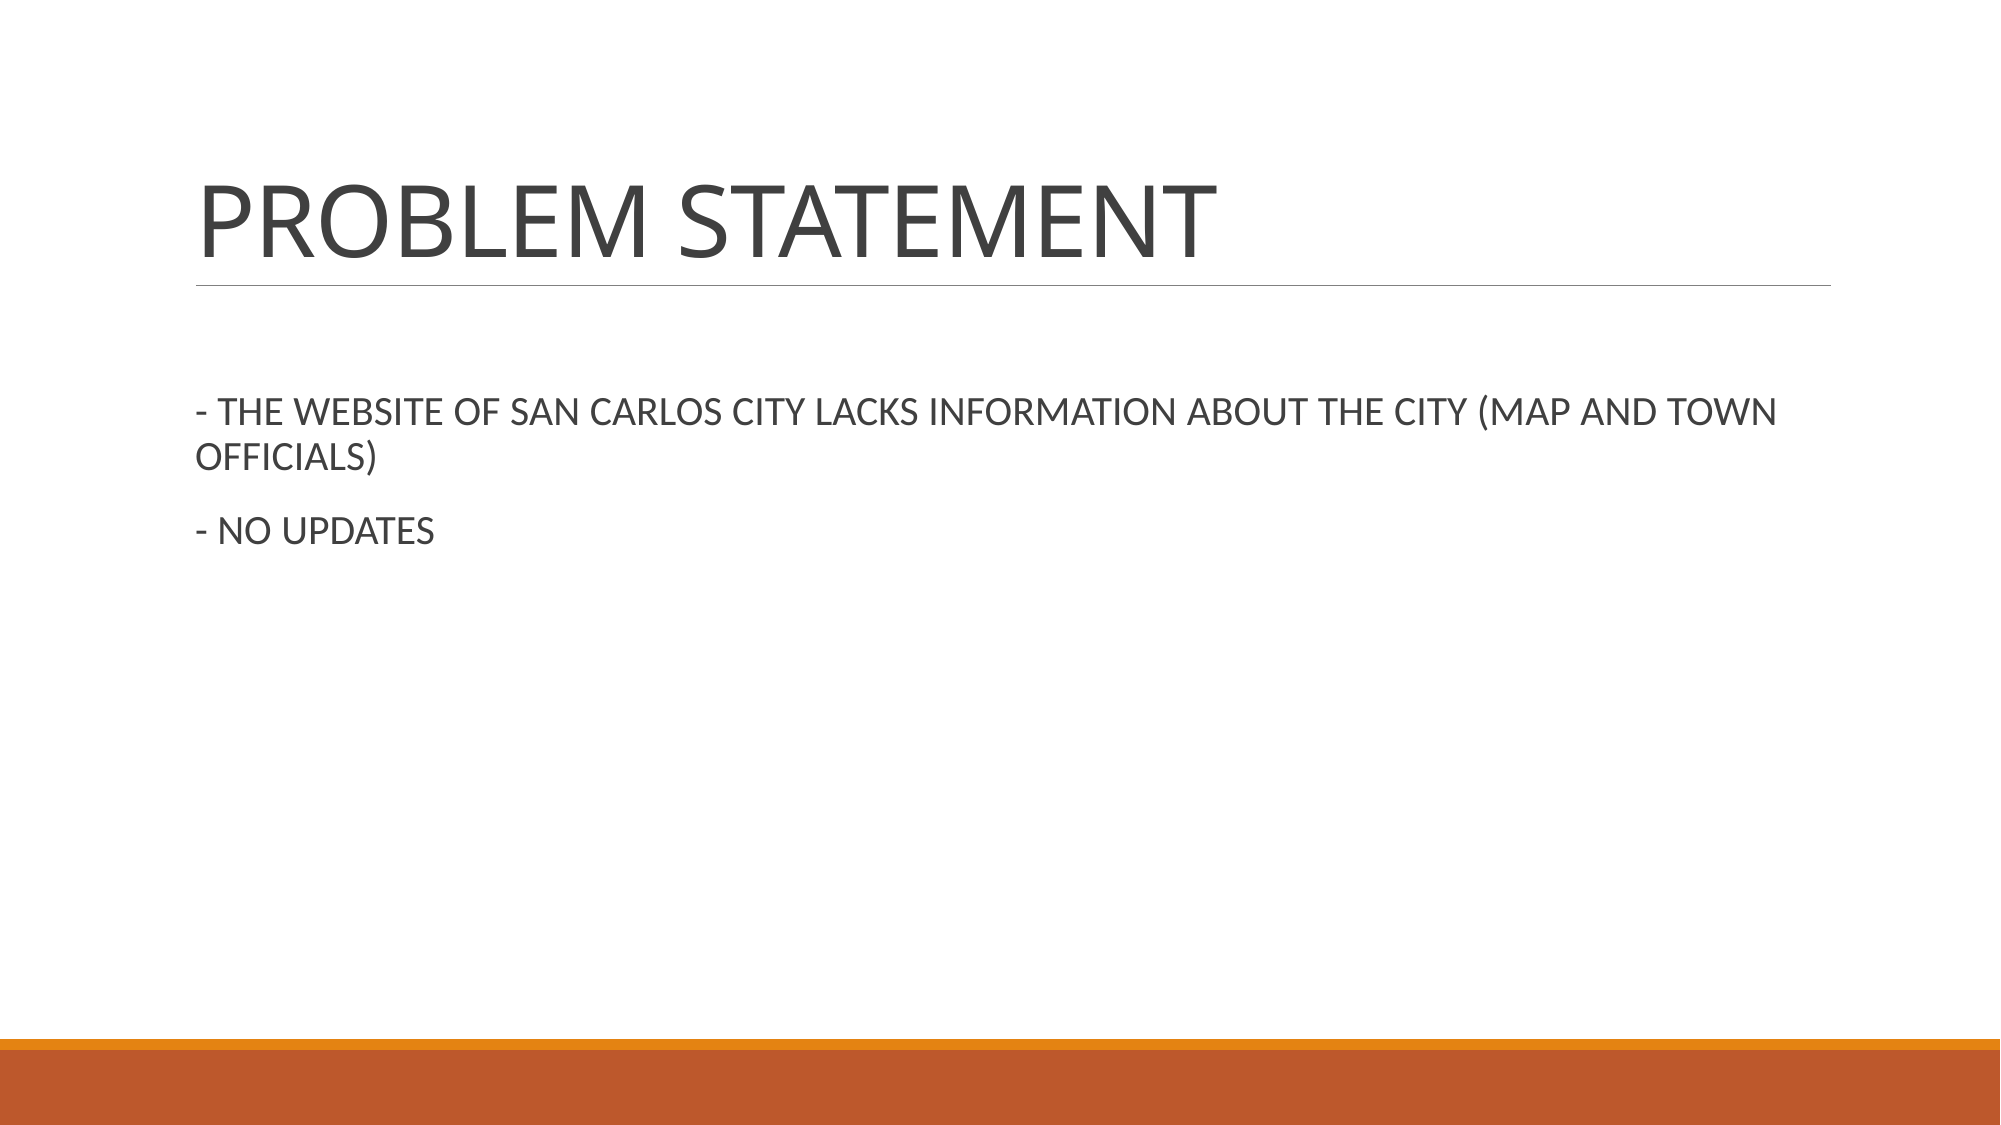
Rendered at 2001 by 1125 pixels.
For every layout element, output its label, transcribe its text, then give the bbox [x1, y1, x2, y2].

title PROBLEM STATEMENT [180, 47, 1830, 285]
list - THE WEBSITE OF SAN CARLOS CITY LACKS INFORMATION ABOUT THE CITY (MAP AND TOWN OFFICIALS) - NO UPDATES [180, 302, 1830, 963]
